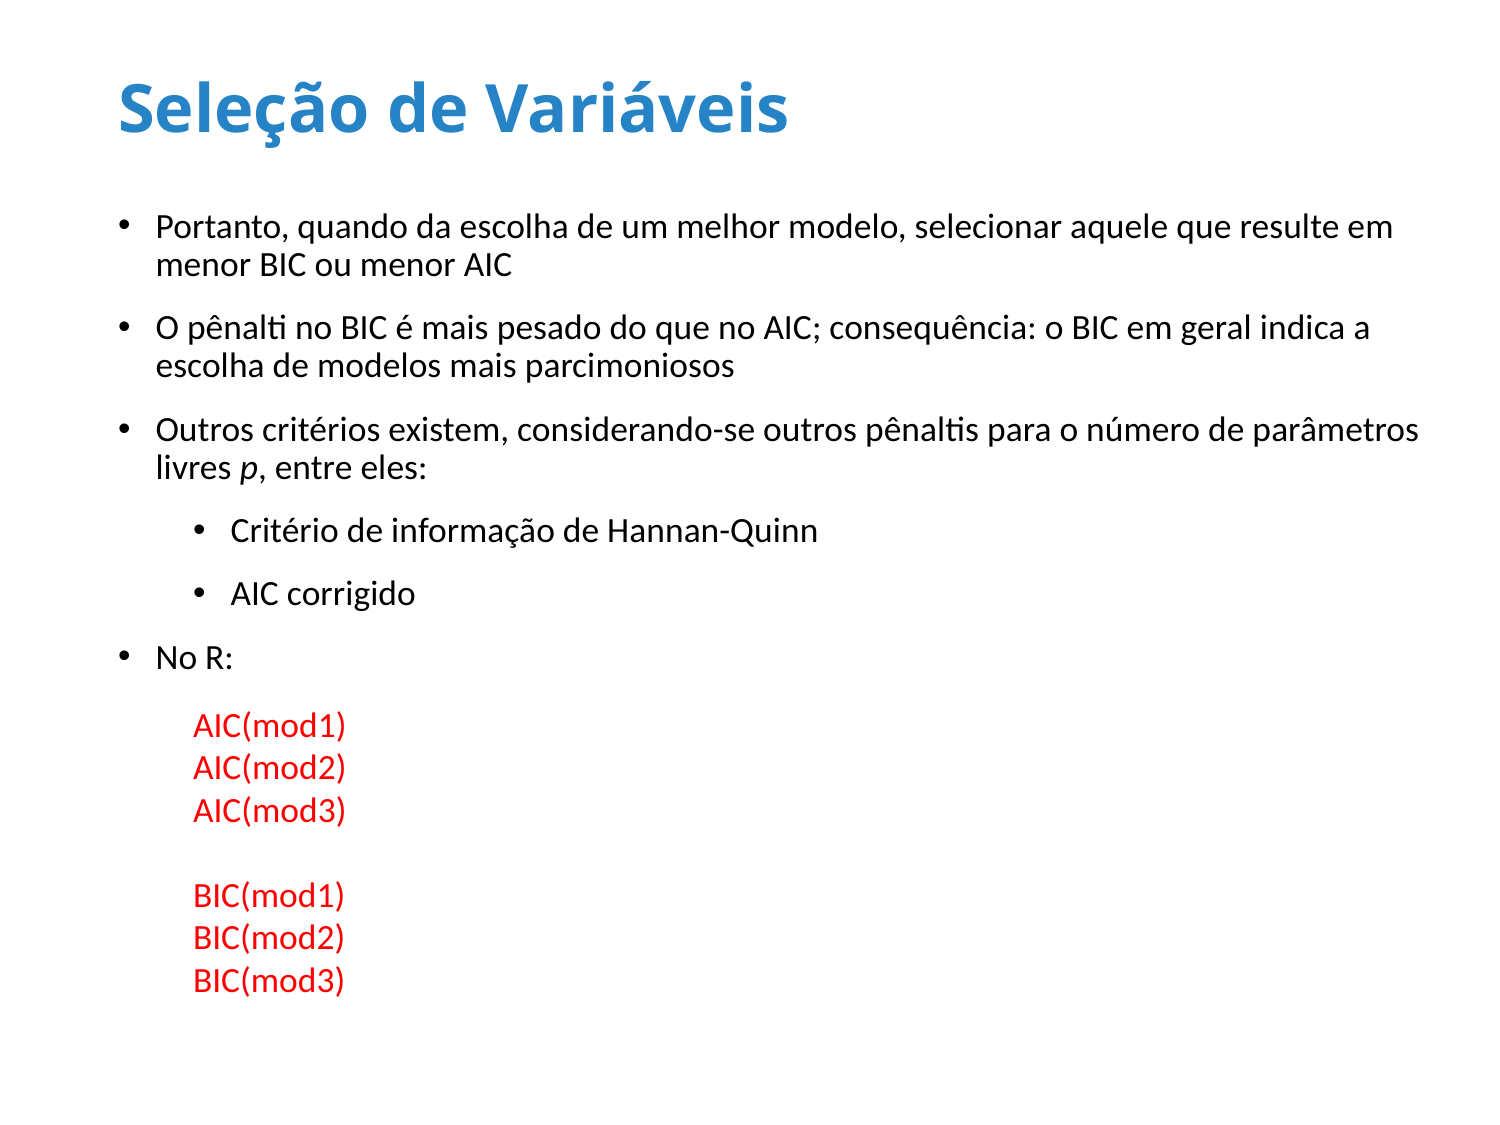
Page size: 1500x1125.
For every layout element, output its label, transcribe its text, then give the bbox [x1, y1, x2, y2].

title Seleção de Variáveis [103, 59, 1450, 163]
list Portanto, quando da escolha de um melhor modelo, selecionar aquele que resulte em menor BIC ou menor AIC O pênalti no BIC é mais pesado do que no AIC; consequência: o BIC em geral indica a escolha de modelos mais parcimoniosos Outros critérios existem, considerando-se outros pênaltis para o número de parâmetros livres p, entre eles: Critério de informação de Hannan-Quinn AIC corrigido No R: AIC(mod1) AIC(mod2) AIC(mod3) BIC(mod1) BIC(mod2) BIC(mod3) [103, 200, 1438, 1014]
